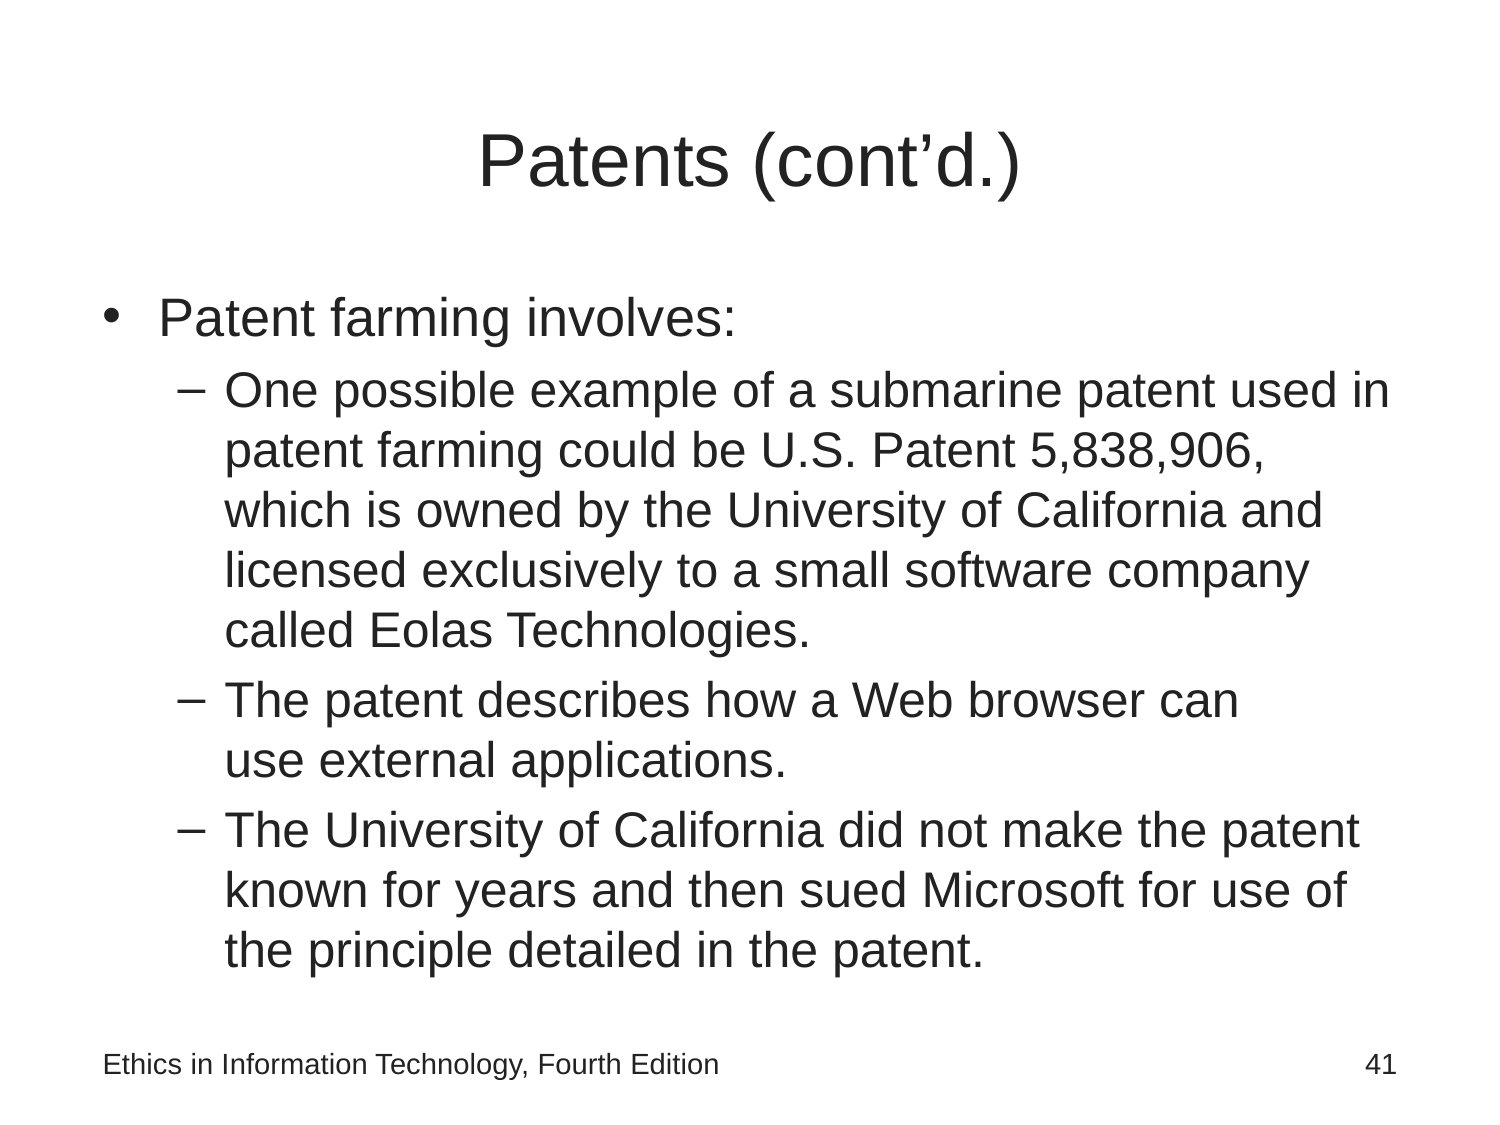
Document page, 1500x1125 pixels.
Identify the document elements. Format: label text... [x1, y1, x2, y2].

list Patent farming involves: One possible example of a submarine patent used in patent farming could be U.S. Patent 5,838,906, which is owned by the University of California and licensed exclusively to a small software company called Eolas Technologies. The patent describes how a Web browser can use external applications. The University of California did not make the patent known for years and then sued Microsoft for use of the principle detailed in the patent. [87, 275, 1413, 1025]
text_box 41 [1299, 1037, 1413, 1100]
title Patents (cont’d.) [87, 62, 1413, 250]
text_box Ethics in Information Technology, Fourth Edition [87, 1037, 1299, 1100]
